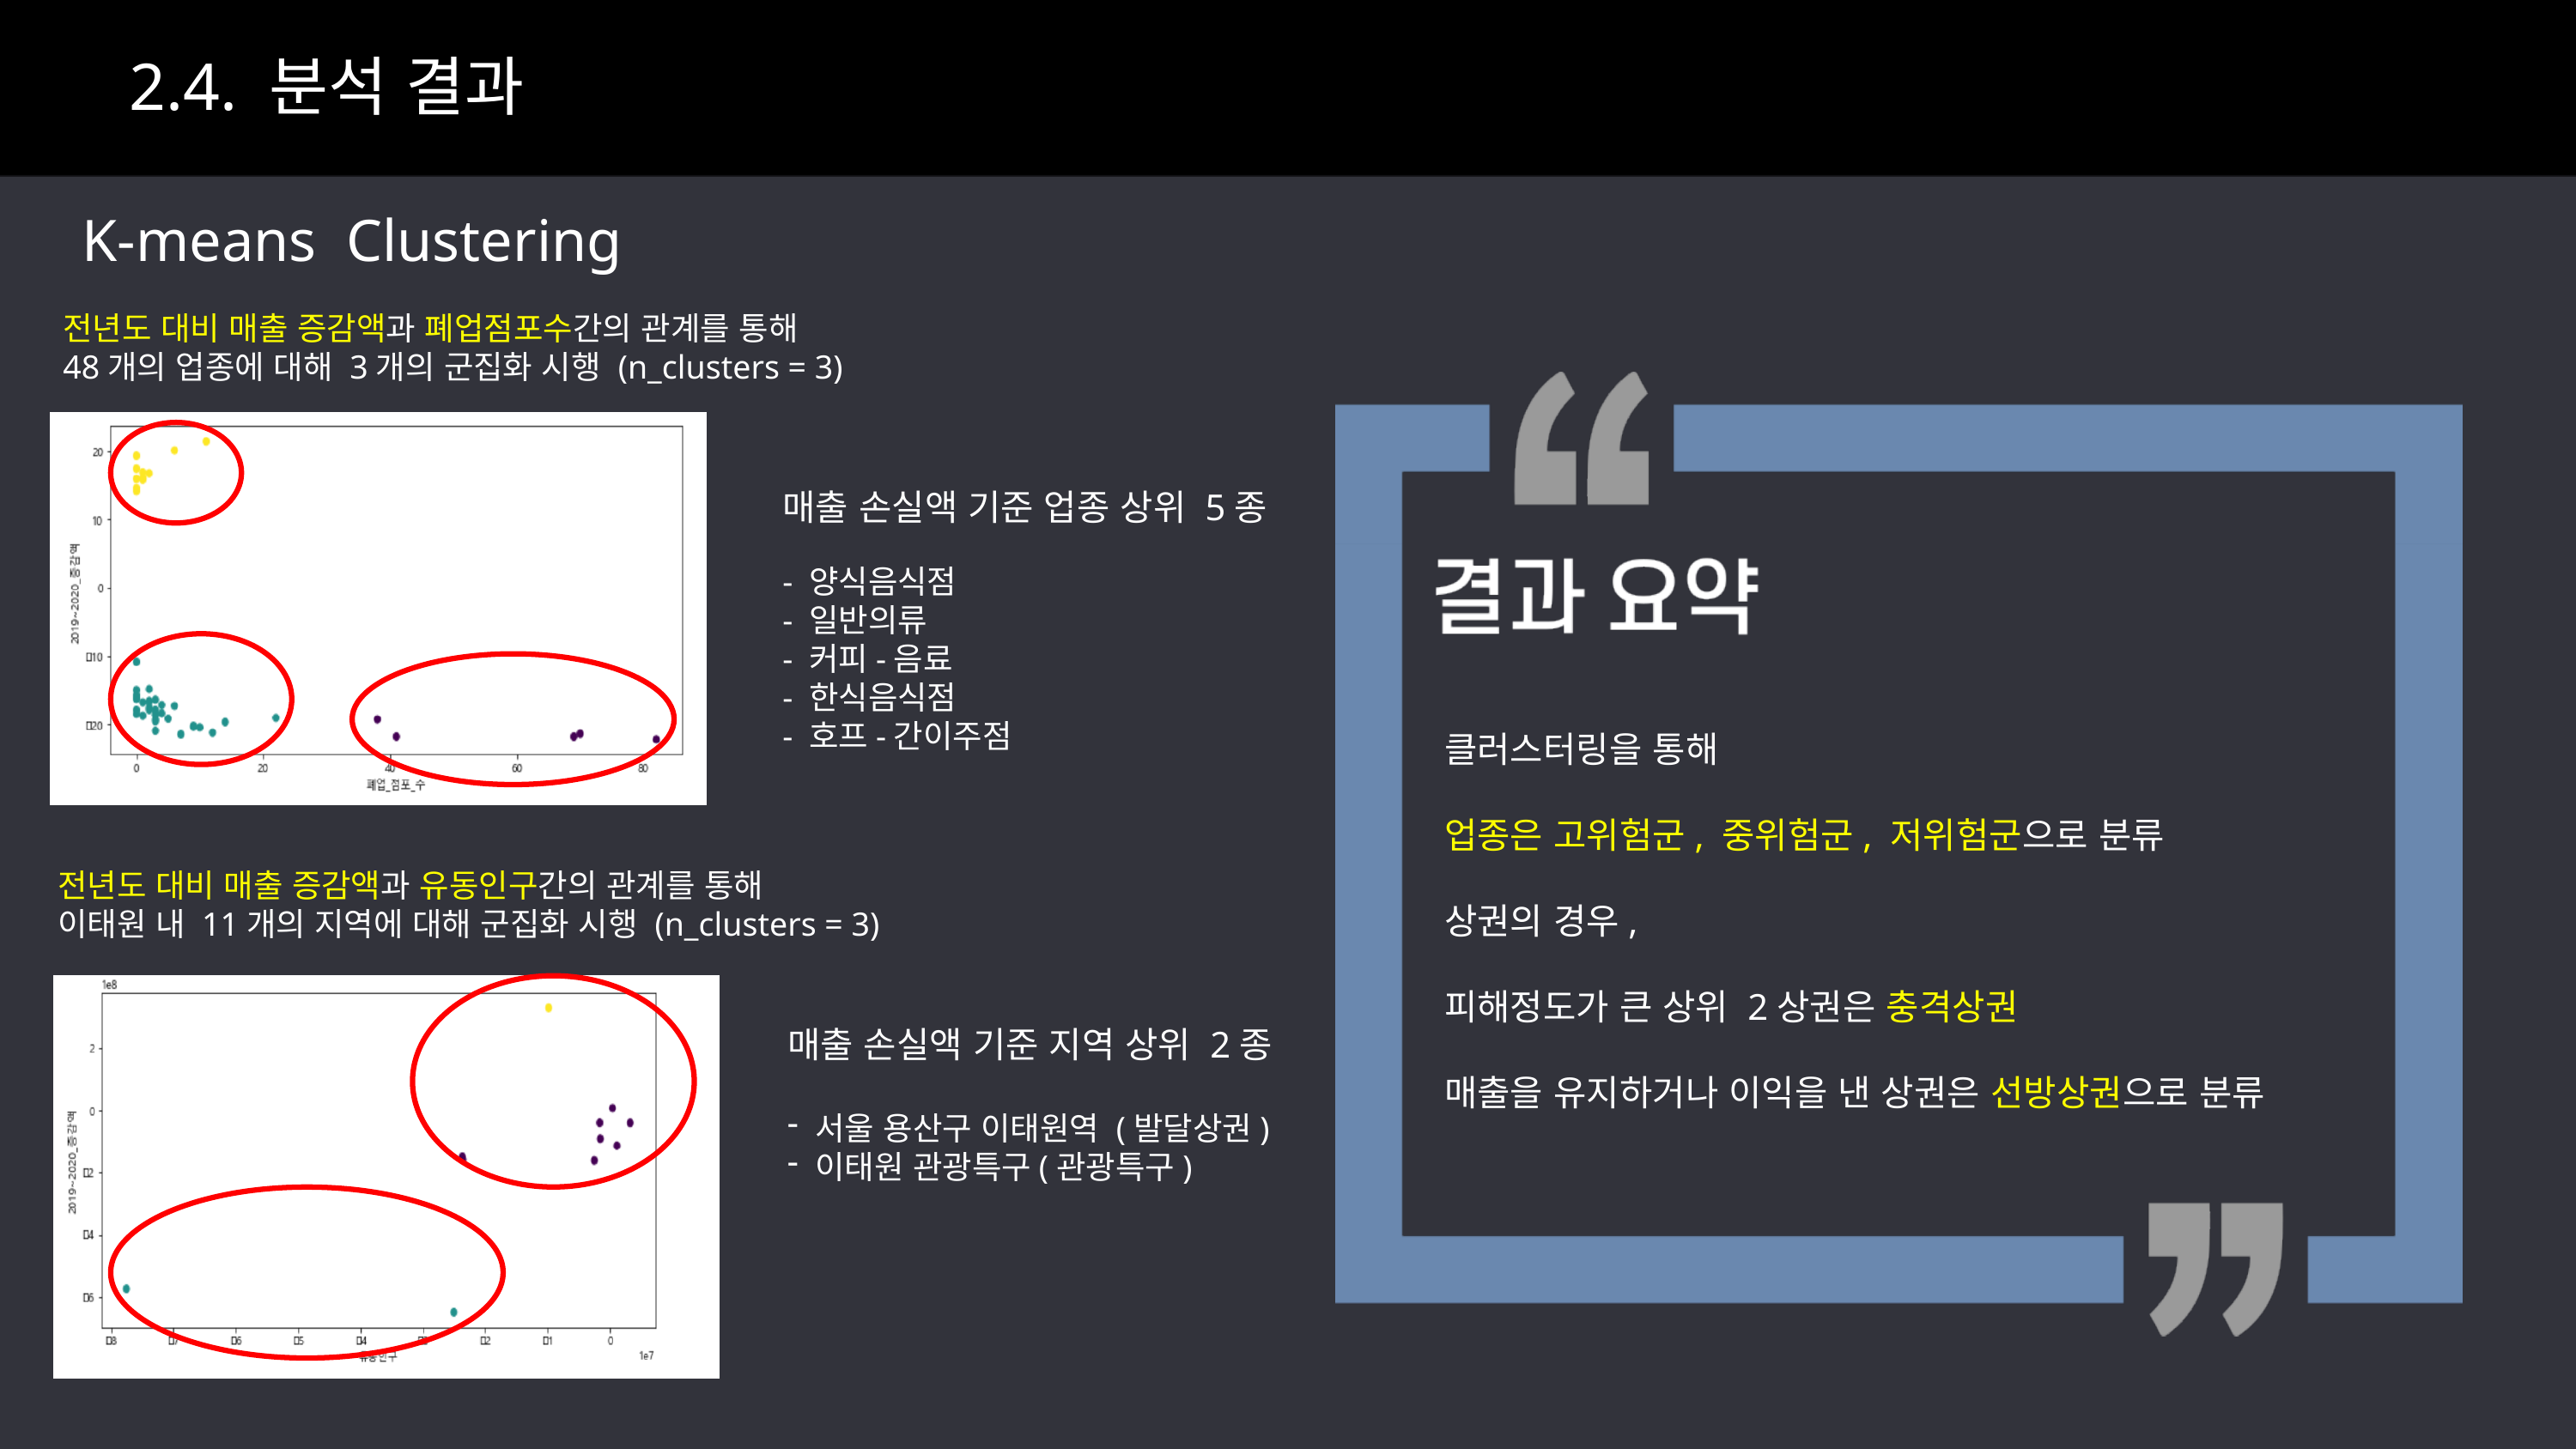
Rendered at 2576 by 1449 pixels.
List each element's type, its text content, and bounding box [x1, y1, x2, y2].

text_box 전년도 대비 매출 증감액과 폐업점포수간의 관계를 통해 48개의 업종에 대해 3개의 군집화 시행 (n_clusters = 3) [50, 301, 1027, 392]
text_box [1335, 371, 2463, 1337]
picture [50, 412, 708, 805]
picture [1418, 525, 1798, 675]
text_box 매출 손실액 기준 지역 상위 2종 서울 용산구 이태원역 (발달상권) 이태원 관광특구(관광특구) [775, 1016, 1309, 1192]
text_box 전년도 대비 매출 증감액과 유동인구간의 관계를 통해 이태원 내 11개의 지역에 대해 군집화 시행 (n_clusters = 3) [45, 858, 1022, 949]
picture [53, 975, 720, 1379]
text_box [0, 0, 2576, 177]
text_box 매출 손실액 기준 업종 상위 5종 - 양식음식점 - 일반의류 - 커피-음료 - 한식음식점 - 호프-간이주점 [769, 477, 1303, 761]
text_box K-means Clustering [20, 197, 684, 280]
